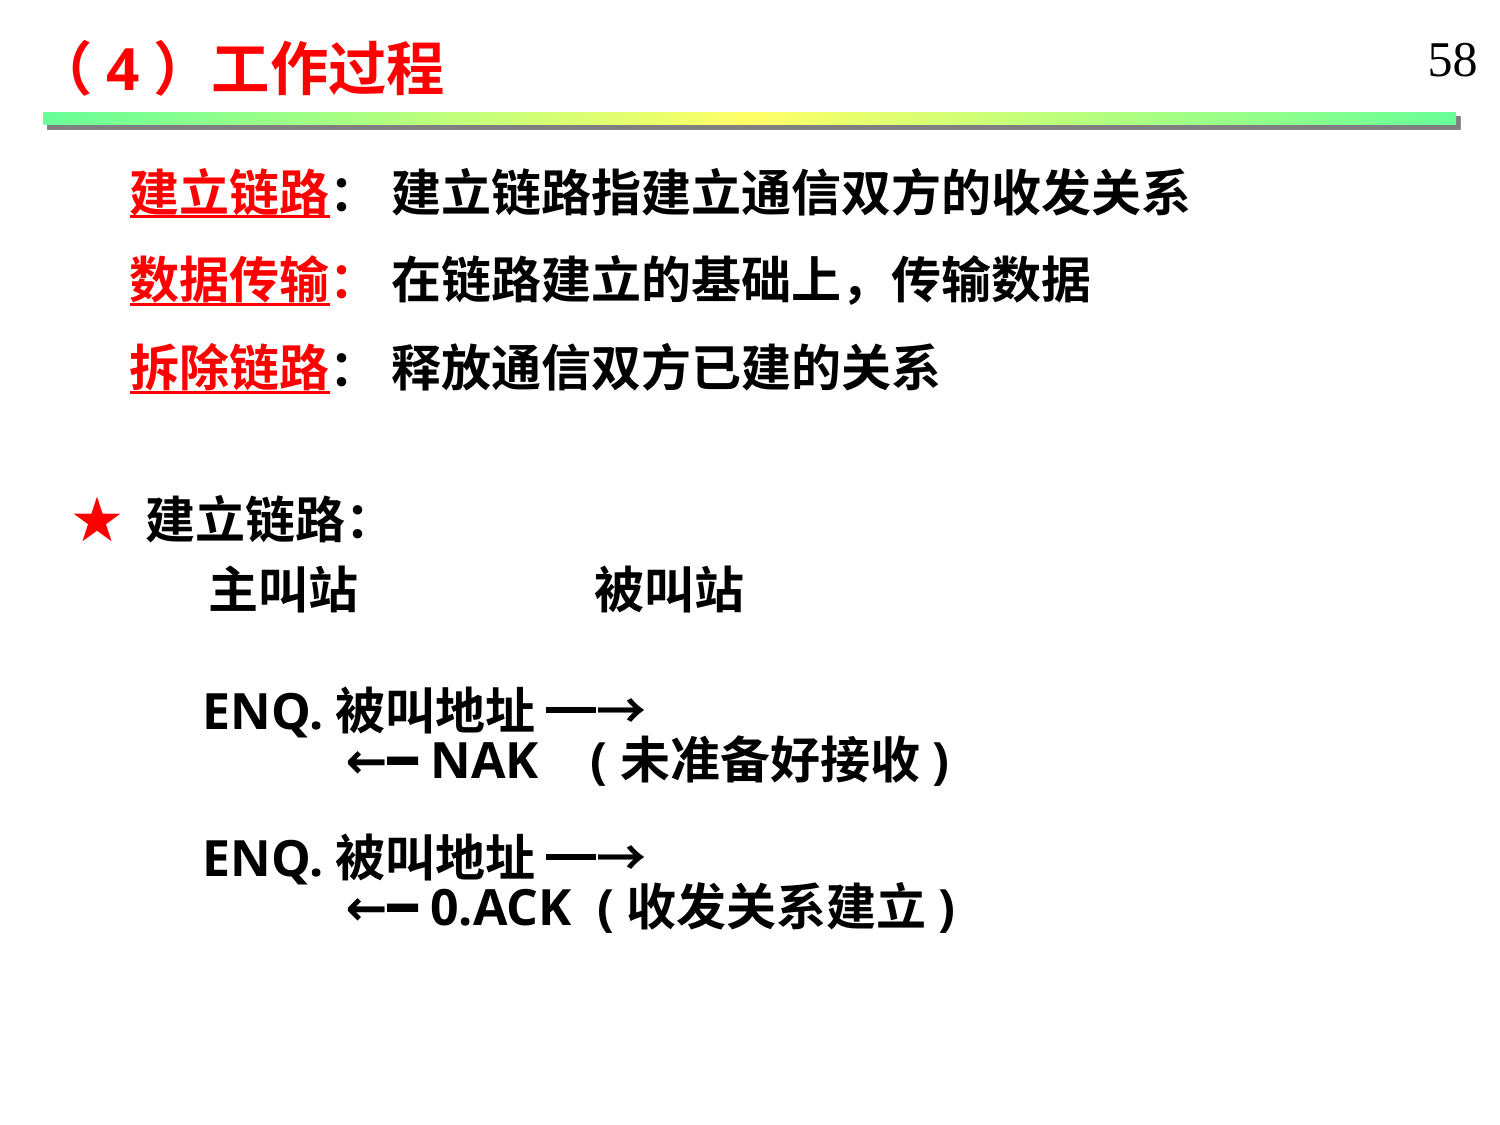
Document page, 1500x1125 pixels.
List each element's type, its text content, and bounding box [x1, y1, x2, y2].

text_box 建立链路： 建立链路指建立通信双方的收发关系 数据传输： 在链路建立的基础上，传输数据 拆除链路： 释放通信双方已建的关系 ★ 建立链路： 主叫站 被叫站 ENQ.被叫地址 ━→ ←━ NAK (未准备好接收) ENQ.被叫地址 ━→ ←━ 0.ACK (收发关系建立) [57, 153, 1206, 1001]
text_box （4）工作过程 [19, 24, 460, 110]
text_box [43, 112, 1457, 125]
text_box 58 [1412, 19, 1493, 94]
